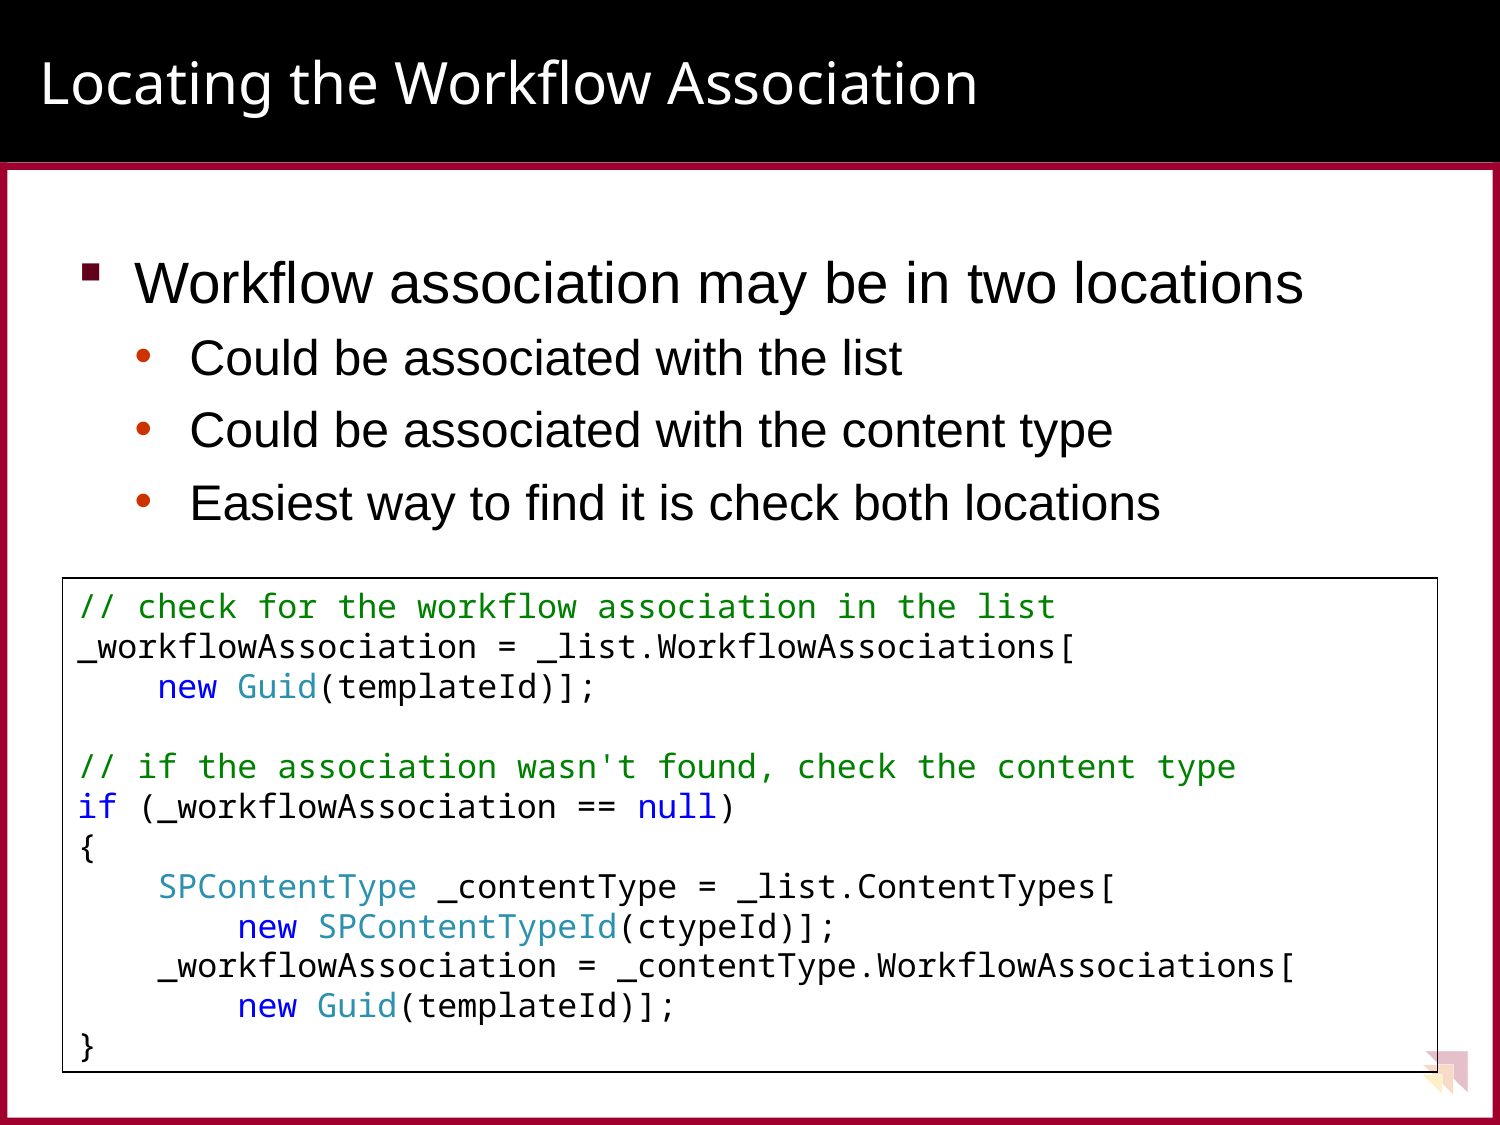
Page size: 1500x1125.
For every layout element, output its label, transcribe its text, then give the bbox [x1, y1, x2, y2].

title Locating the Workflow Association [24, 12, 1438, 150]
text_box // check for the workflow association in the list _workflowAssociation = _list.WorkflowAssociations[ new Guid(templateId)]; // if the association wasn't found, check the content type if (_workflowAssociation == null) { SPContentType _contentType = _list.ContentTypes[ new SPContentTypeId(ctypeId)]; _workflowAssociation = _contentType.WorkflowAssociations[ new Guid(templateId)]; } [62, 577, 1438, 1072]
list Workflow association may be in two locations Could be associated with the list Could be associated with the content type Easiest way to find it is check both locations [62, 237, 1438, 577]
